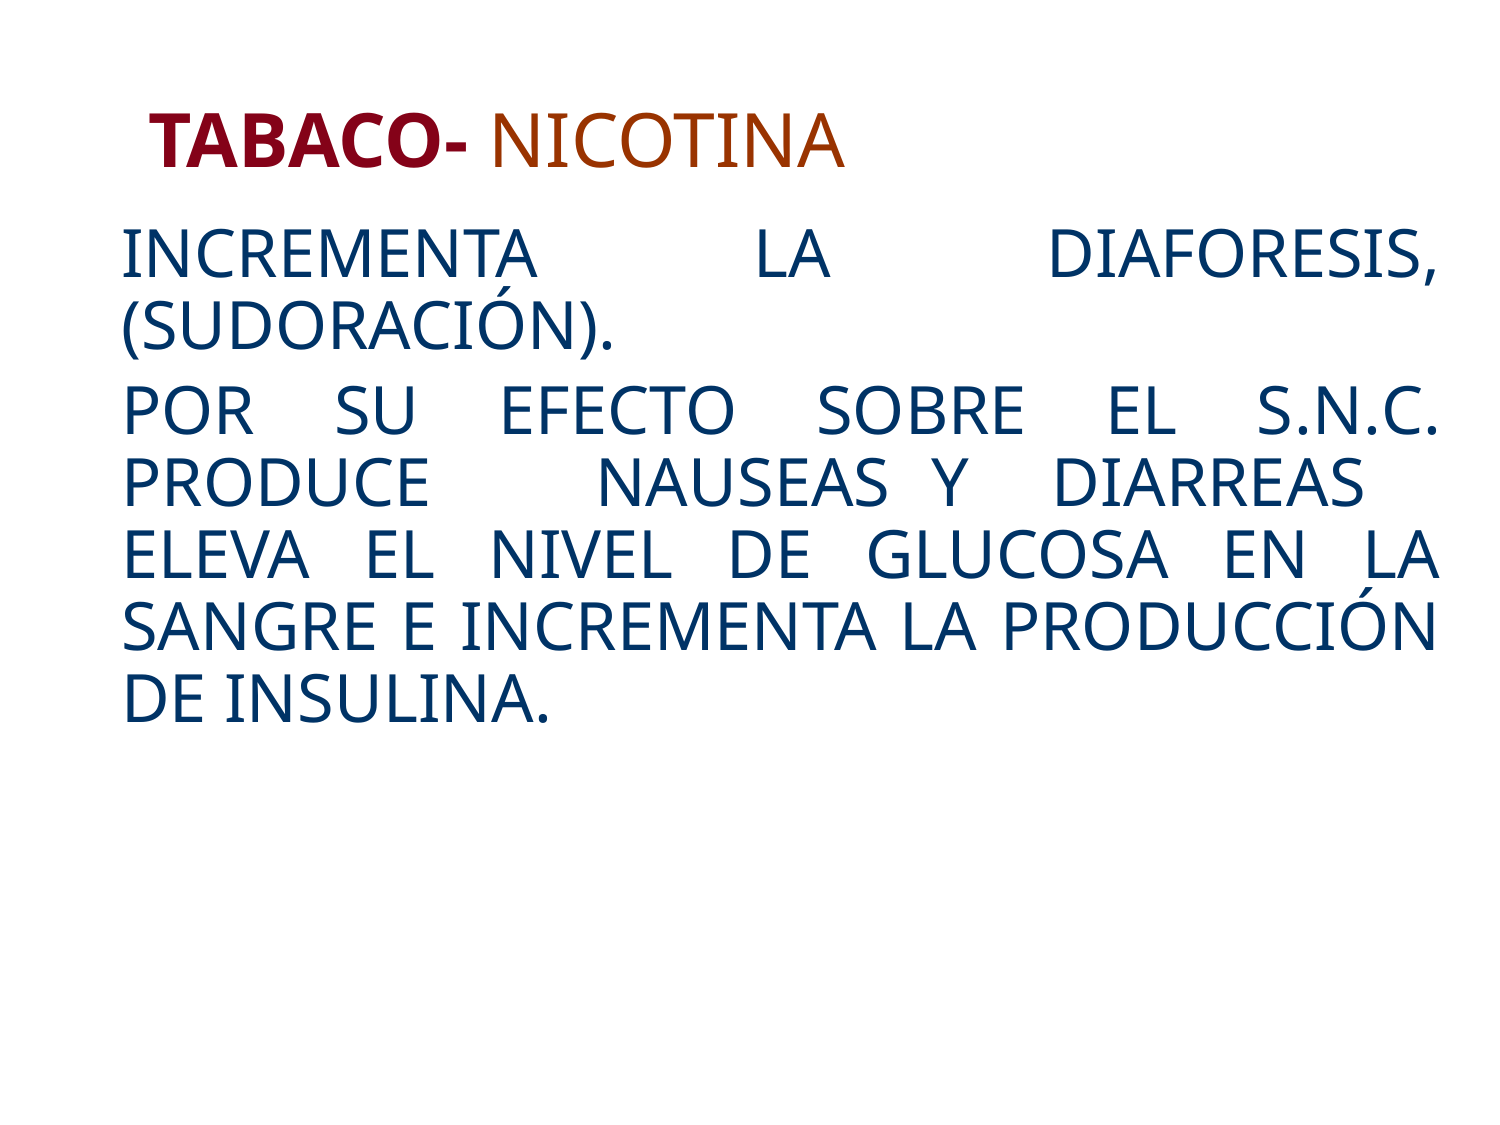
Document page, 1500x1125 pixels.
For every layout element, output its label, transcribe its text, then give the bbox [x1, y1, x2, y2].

title TABACO- NICOTINA [112, 99, 1388, 175]
list INCREMENTA LA DIAFORESIS, (SUDORACIÓN). POR SU EFECTO SOBRE EL S.N.C. PRODUCE NAUSEAS Y DIARREAS ELEVA EL NIVEL DE GLUCOSA EN LA SANGRE E INCREMENTA LA PRODUCCIÓN DE INSULINA. [50, 212, 1457, 838]
